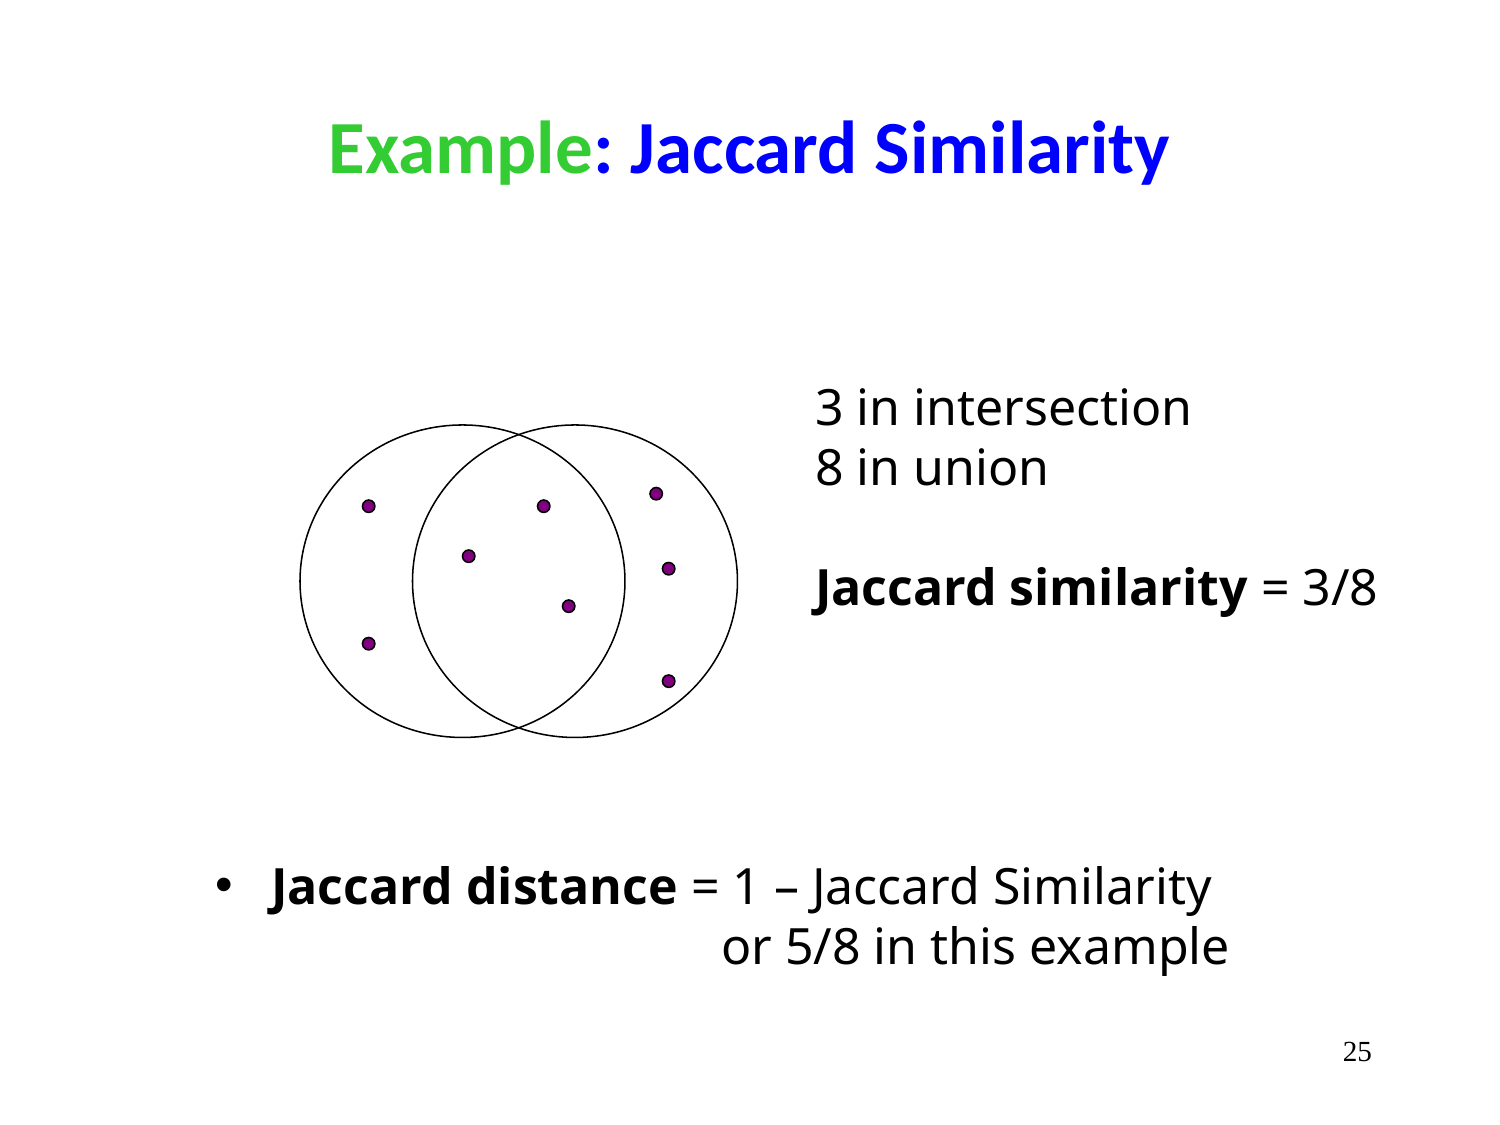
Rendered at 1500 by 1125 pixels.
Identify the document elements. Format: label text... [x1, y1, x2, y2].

text_box [649, 487, 663, 500]
text_box [300, 424, 625, 738]
text_box [537, 499, 550, 513]
text_box Jaccard distance = 1 – Jaccard Similarity or 5/8 in this example [200, 846, 1350, 982]
text_box [362, 637, 375, 650]
text_box 3 in intersection 8 in union Jaccard similarity = 3/8 [799, 367, 1475, 623]
text_box [362, 499, 375, 513]
slide_number ‹#› [1074, 1025, 1388, 1100]
text_box [519, 424, 738, 738]
text_box [562, 599, 575, 613]
text_box [662, 562, 675, 575]
text_box [662, 674, 675, 688]
title Example: Jaccard Similarity [112, 50, 1388, 238]
text_box [462, 549, 475, 563]
